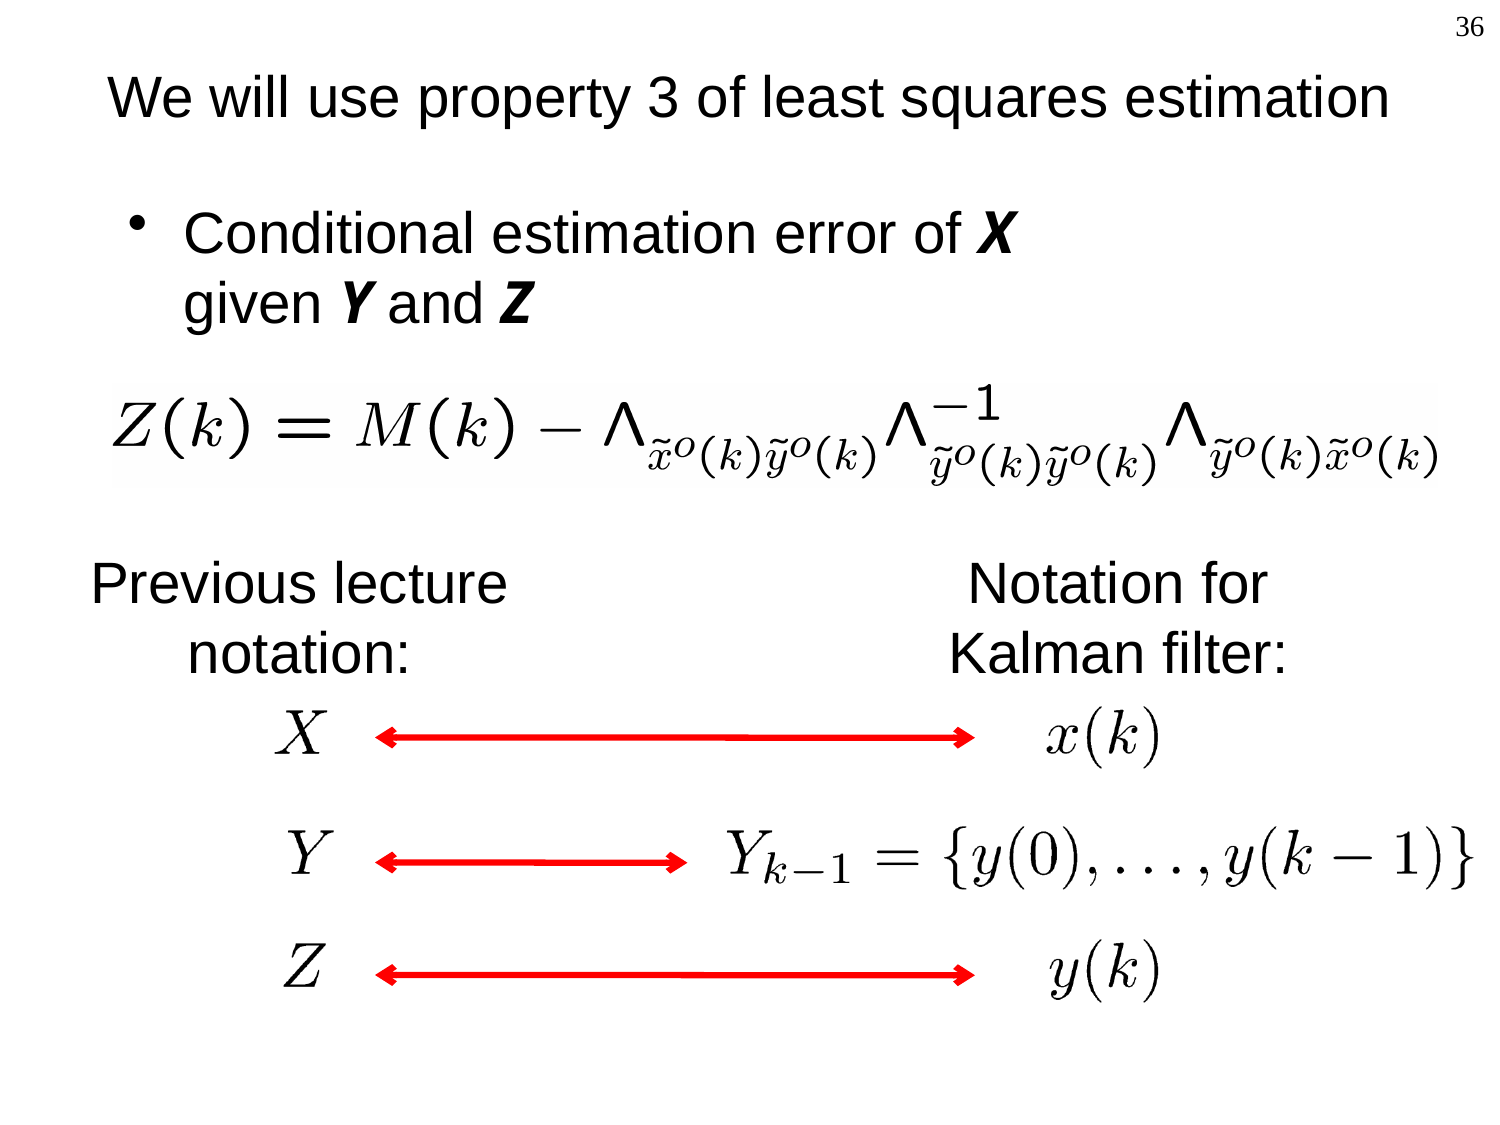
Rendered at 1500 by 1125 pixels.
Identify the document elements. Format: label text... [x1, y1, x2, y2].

picture [720, 824, 1474, 895]
picture [112, 383, 1438, 488]
list Conditional estimation error of X given Y and Z [112, 187, 1388, 376]
title We will use property 3 of least squares estimation [37, 0, 1463, 188]
slide_number 36 [1187, 0, 1500, 76]
text_box Notation for Kalman filter: [887, 537, 1350, 693]
picture [268, 703, 332, 755]
text_box Previous lecture notation: [37, 537, 563, 693]
picture [280, 937, 326, 988]
picture [1043, 937, 1164, 1007]
picture [281, 824, 338, 876]
picture [1040, 703, 1160, 774]
